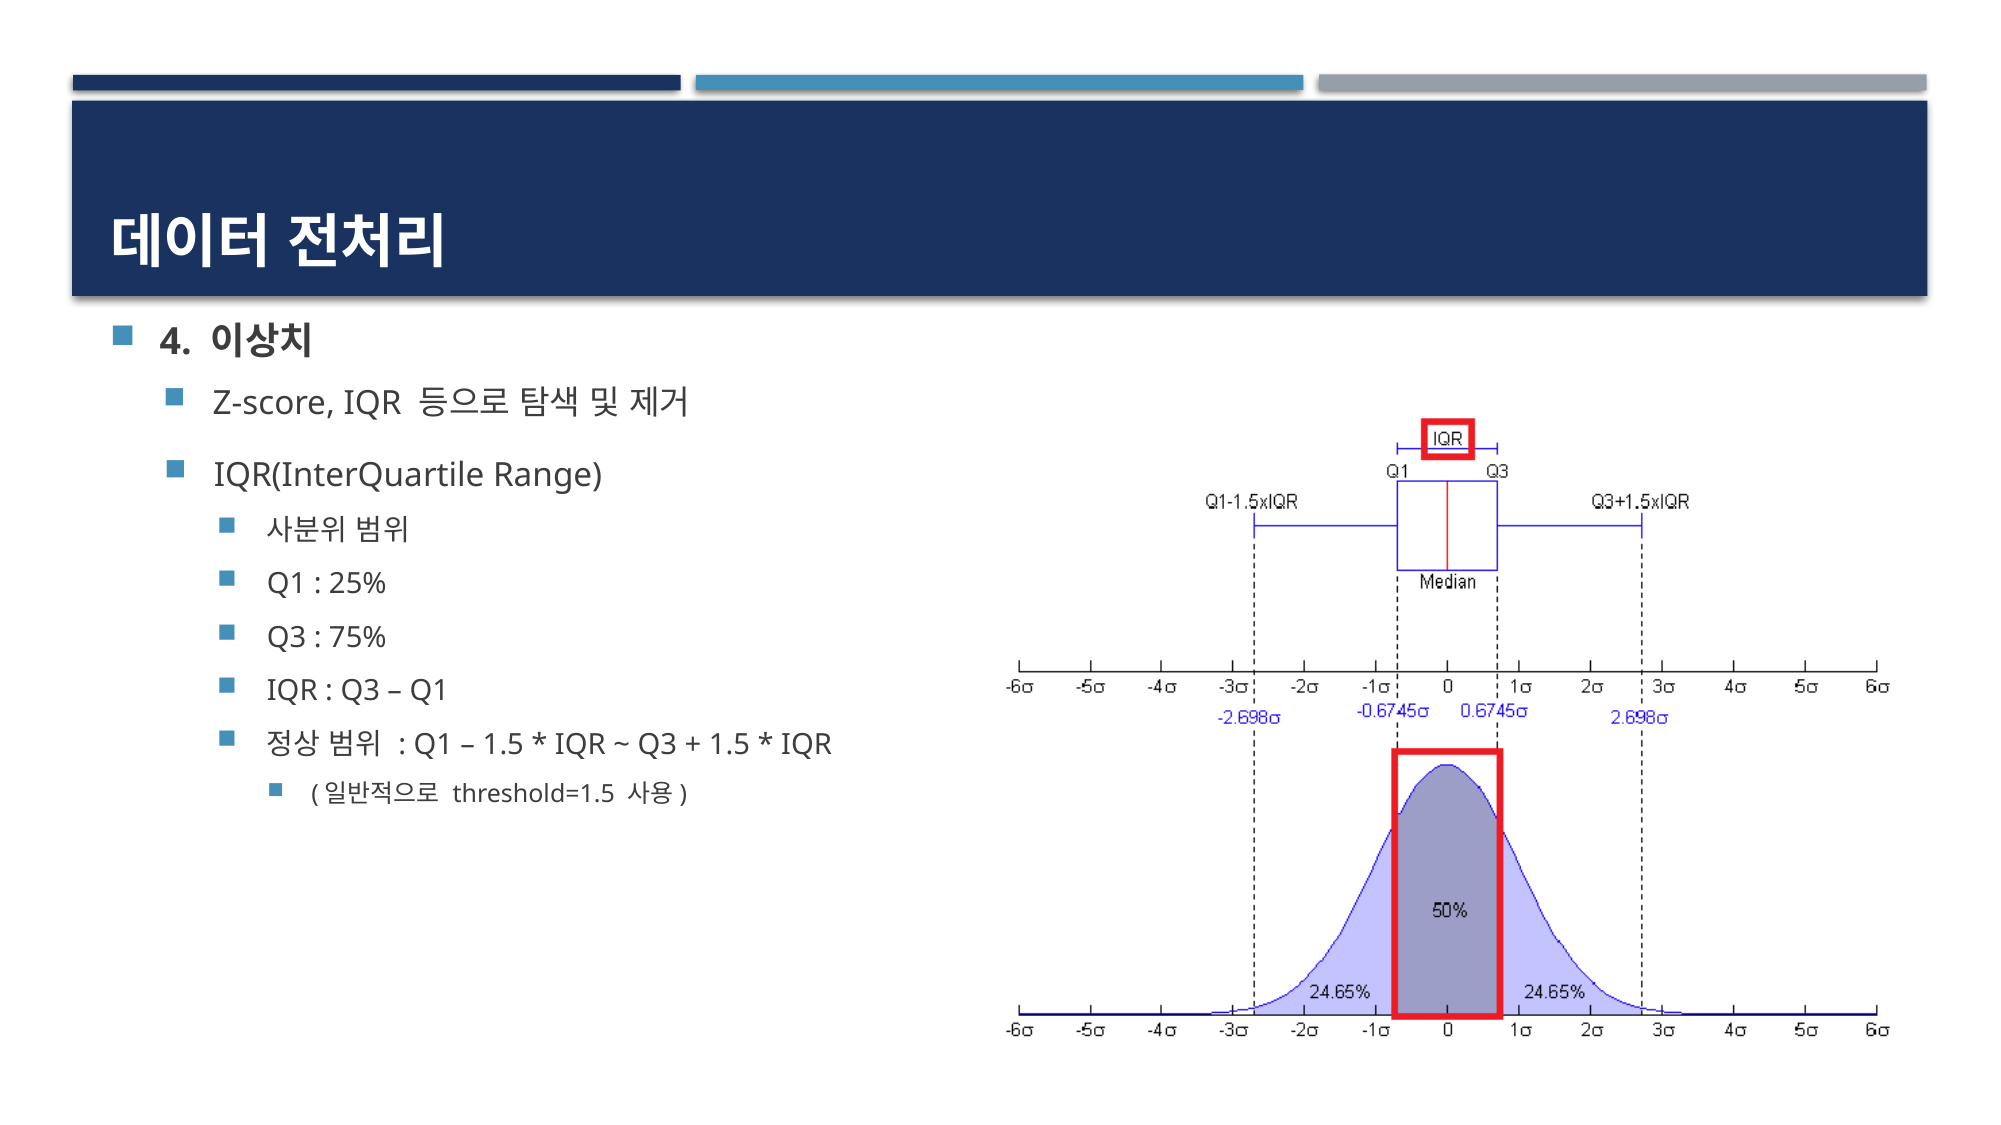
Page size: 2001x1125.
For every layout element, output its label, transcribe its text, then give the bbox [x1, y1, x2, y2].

title 데이터 전처리 [95, 115, 1905, 282]
list 4. 이상치 Z-score, IQR 등으로 탐색 및 제거 [94, 309, 1904, 430]
text_box IQR(InterQuartile Range) 사분위 범위 Q1 : 25% Q3 : 75% IQR : Q3 – Q1 정상 범위 : Q1 – 1.5 * IQR ~ Q3 + 1.5 * IQR (일반적으로 threshold=1.5 사용) [148, 429, 974, 885]
picture [988, 413, 1907, 1067]
